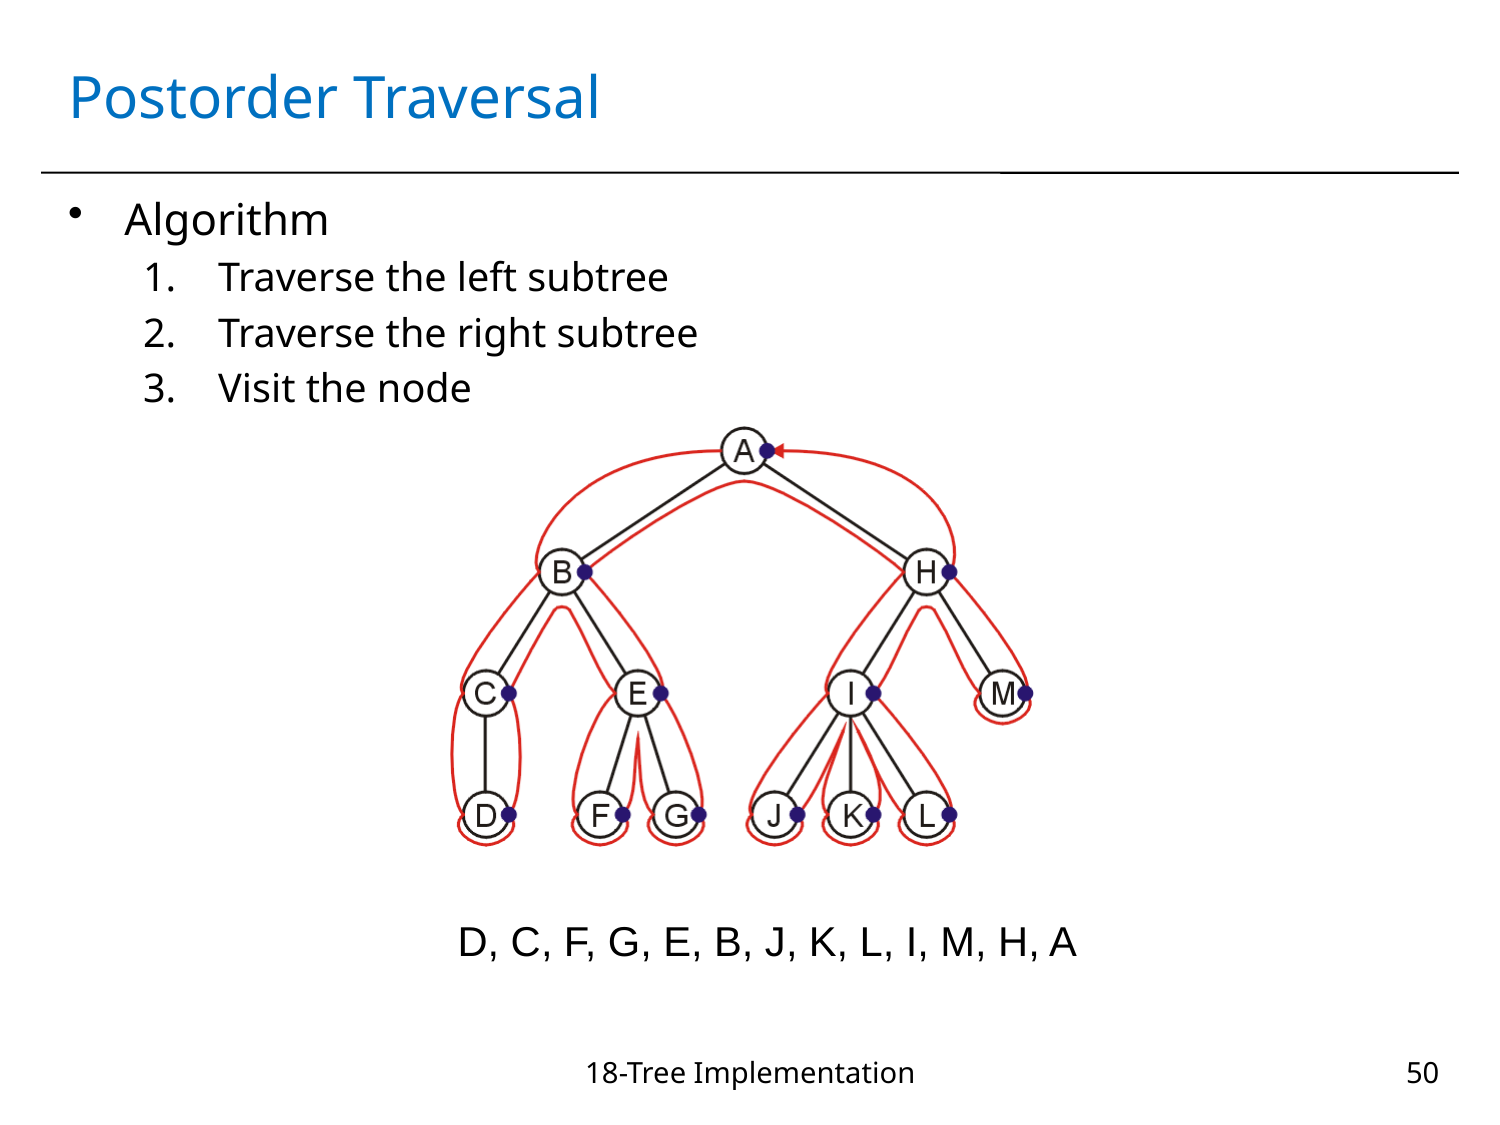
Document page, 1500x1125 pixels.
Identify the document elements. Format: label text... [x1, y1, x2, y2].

list Algorithm Traverse the left subtree Traverse the right subtree Visit the node [52, 184, 1448, 1024]
text_box D, C, F, G, E, B, J, K, L, I, M, H, A [434, 907, 1101, 973]
title Postorder Traversal [52, 30, 1448, 159]
footer 18-Tree Implementation [502, 1046, 999, 1125]
picture [440, 420, 1041, 853]
slide_number 50 [1104, 1046, 1455, 1125]
